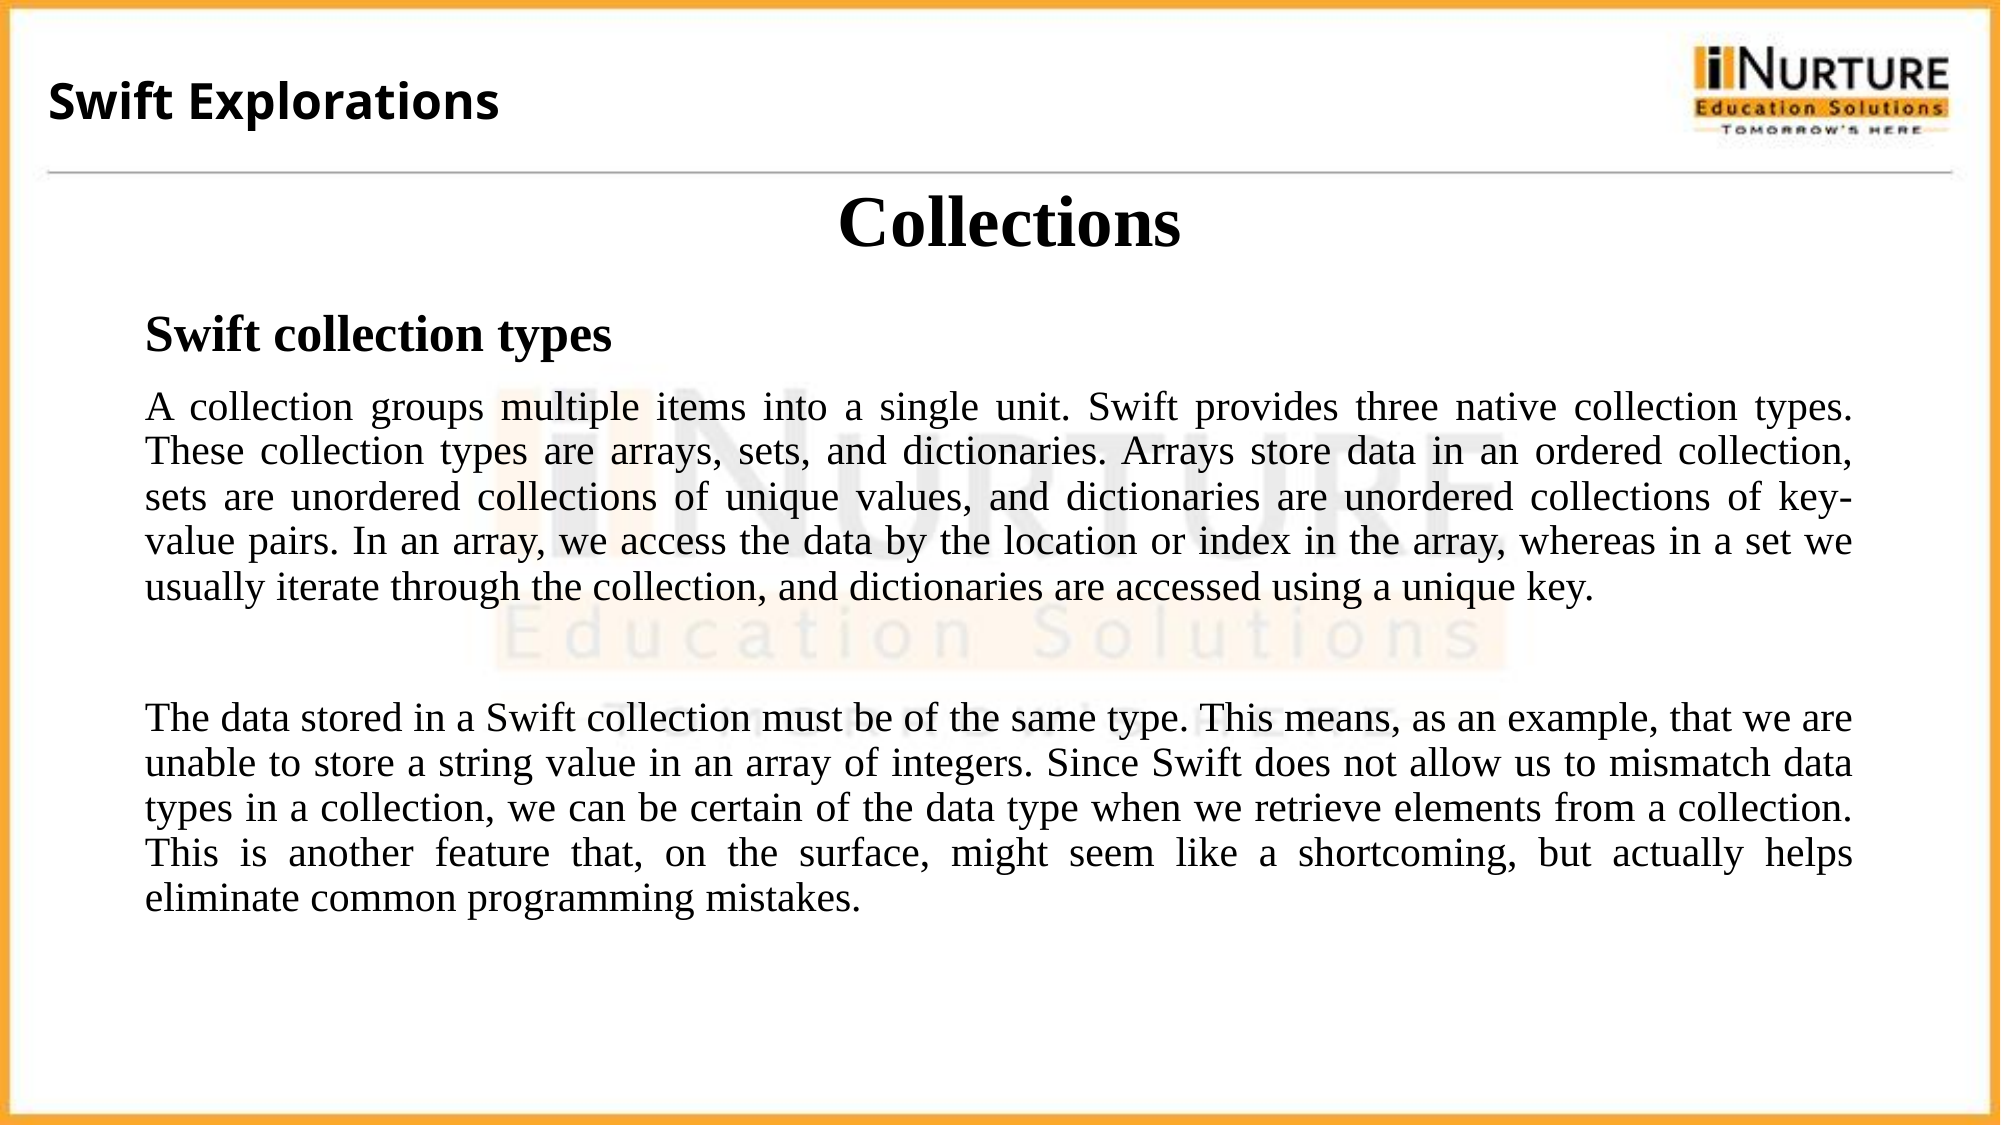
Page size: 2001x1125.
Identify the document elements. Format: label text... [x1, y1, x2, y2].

list Swift collection types A collection groups multiple items into a single unit. Swift provides three native collection types. These collection types are arrays, sets, and dictionaries. Arrays store data in an ordered collection, sets are unordered collections of unique values, and dictionaries are unordered collections of key-value pairs. In an array, we access the data by the location or index in the array, whereas in a set we usually iterate through the collection, and dictionaries are accessed using a unique key. The data stored in a Swift collection must be of the same type. This means, as an example, that we are unable to store a string value in an array of integers. Since Swift does not allow us to mismatch data types in a collection, we can be certain of the data type when we retrieve elements from a collection. This is another feature that, on the surface, might seem like a shortcoming, but actually helps eliminate common programming mistakes. [137, 299, 1863, 1057]
title Collections [137, 155, 1863, 278]
picture [0, 0, 2001, 1125]
text_box Swift Explorations [40, 62, 847, 138]
